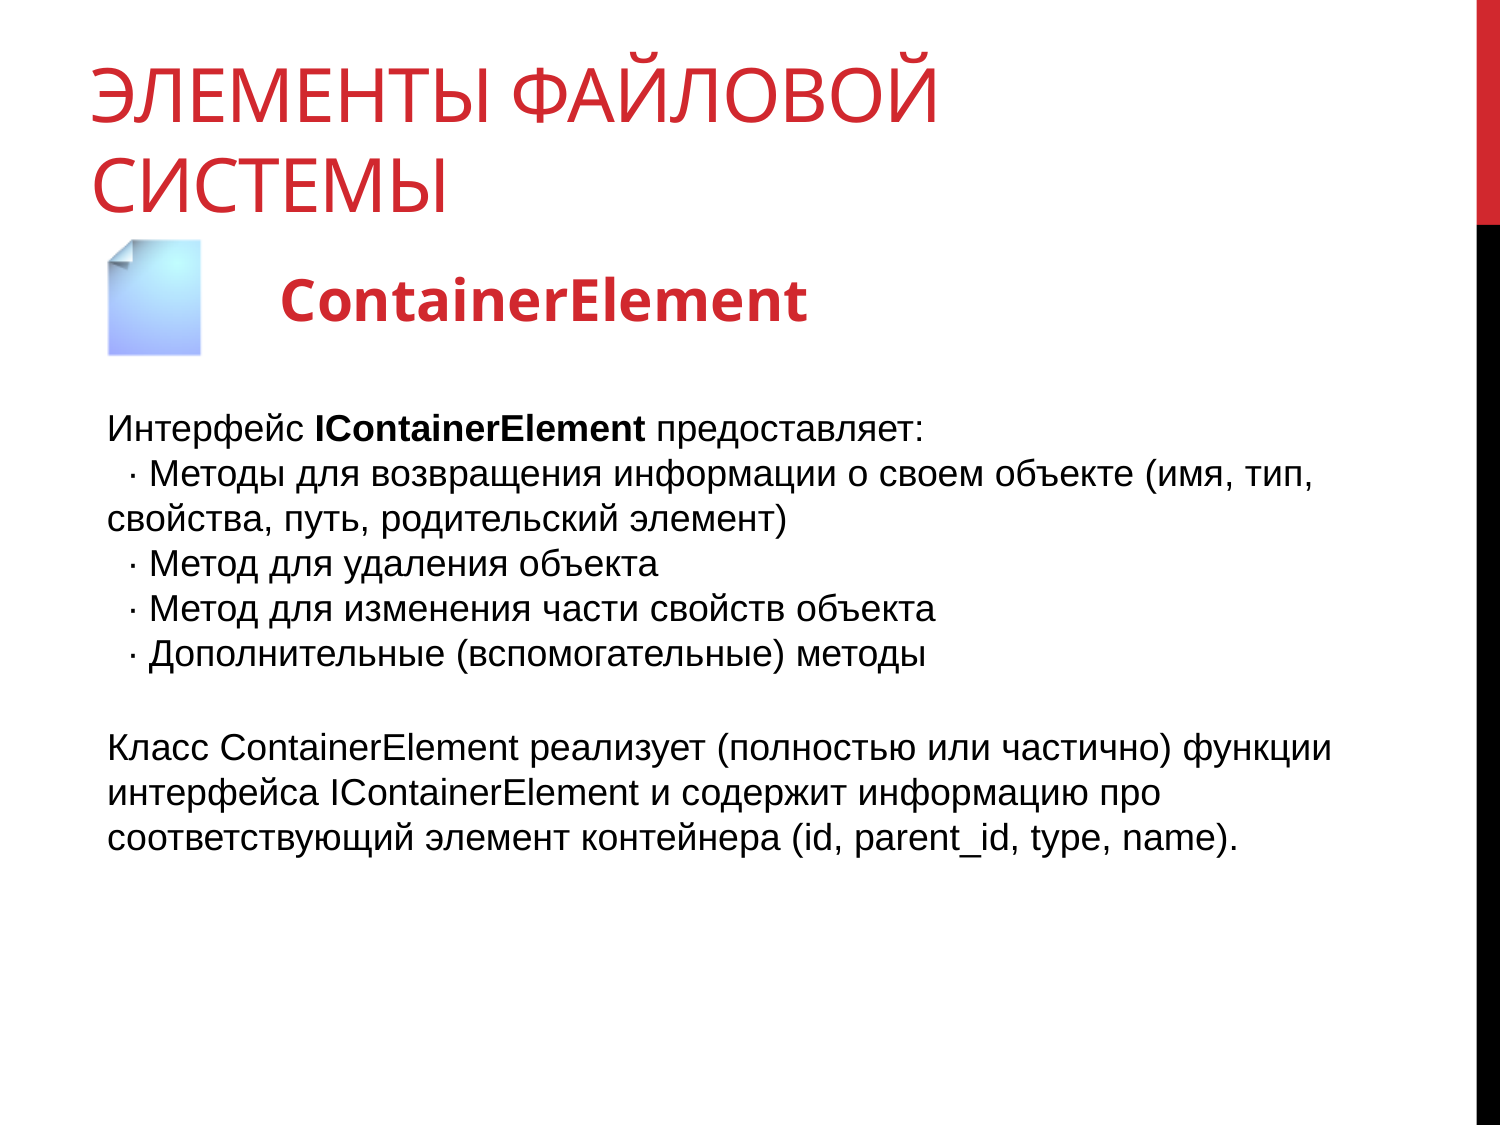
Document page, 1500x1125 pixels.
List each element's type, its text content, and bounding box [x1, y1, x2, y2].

text_box Класс ContainerElement реализует (полностью или частично) функции интерфейса IContainerElement и содержит информацию про соответствующий элемент контейнера (id, parent_id, type, name). [92, 715, 1349, 866]
text_box Интерфейс IContainerElement предоставляет: ∙ Методы для возвращения информации о своем объекте (имя, тип, свойства, путь, родительский элемент) ∙ Метод для удаления объекта ∙ Метод для изменения части свойств объекта ∙ Дополнительные (вспомогательные) методы [92, 397, 1442, 682]
picture [91, 235, 218, 362]
text_box ContainerElement [265, 255, 824, 341]
title Элементы файловой системы [75, 25, 1329, 250]
